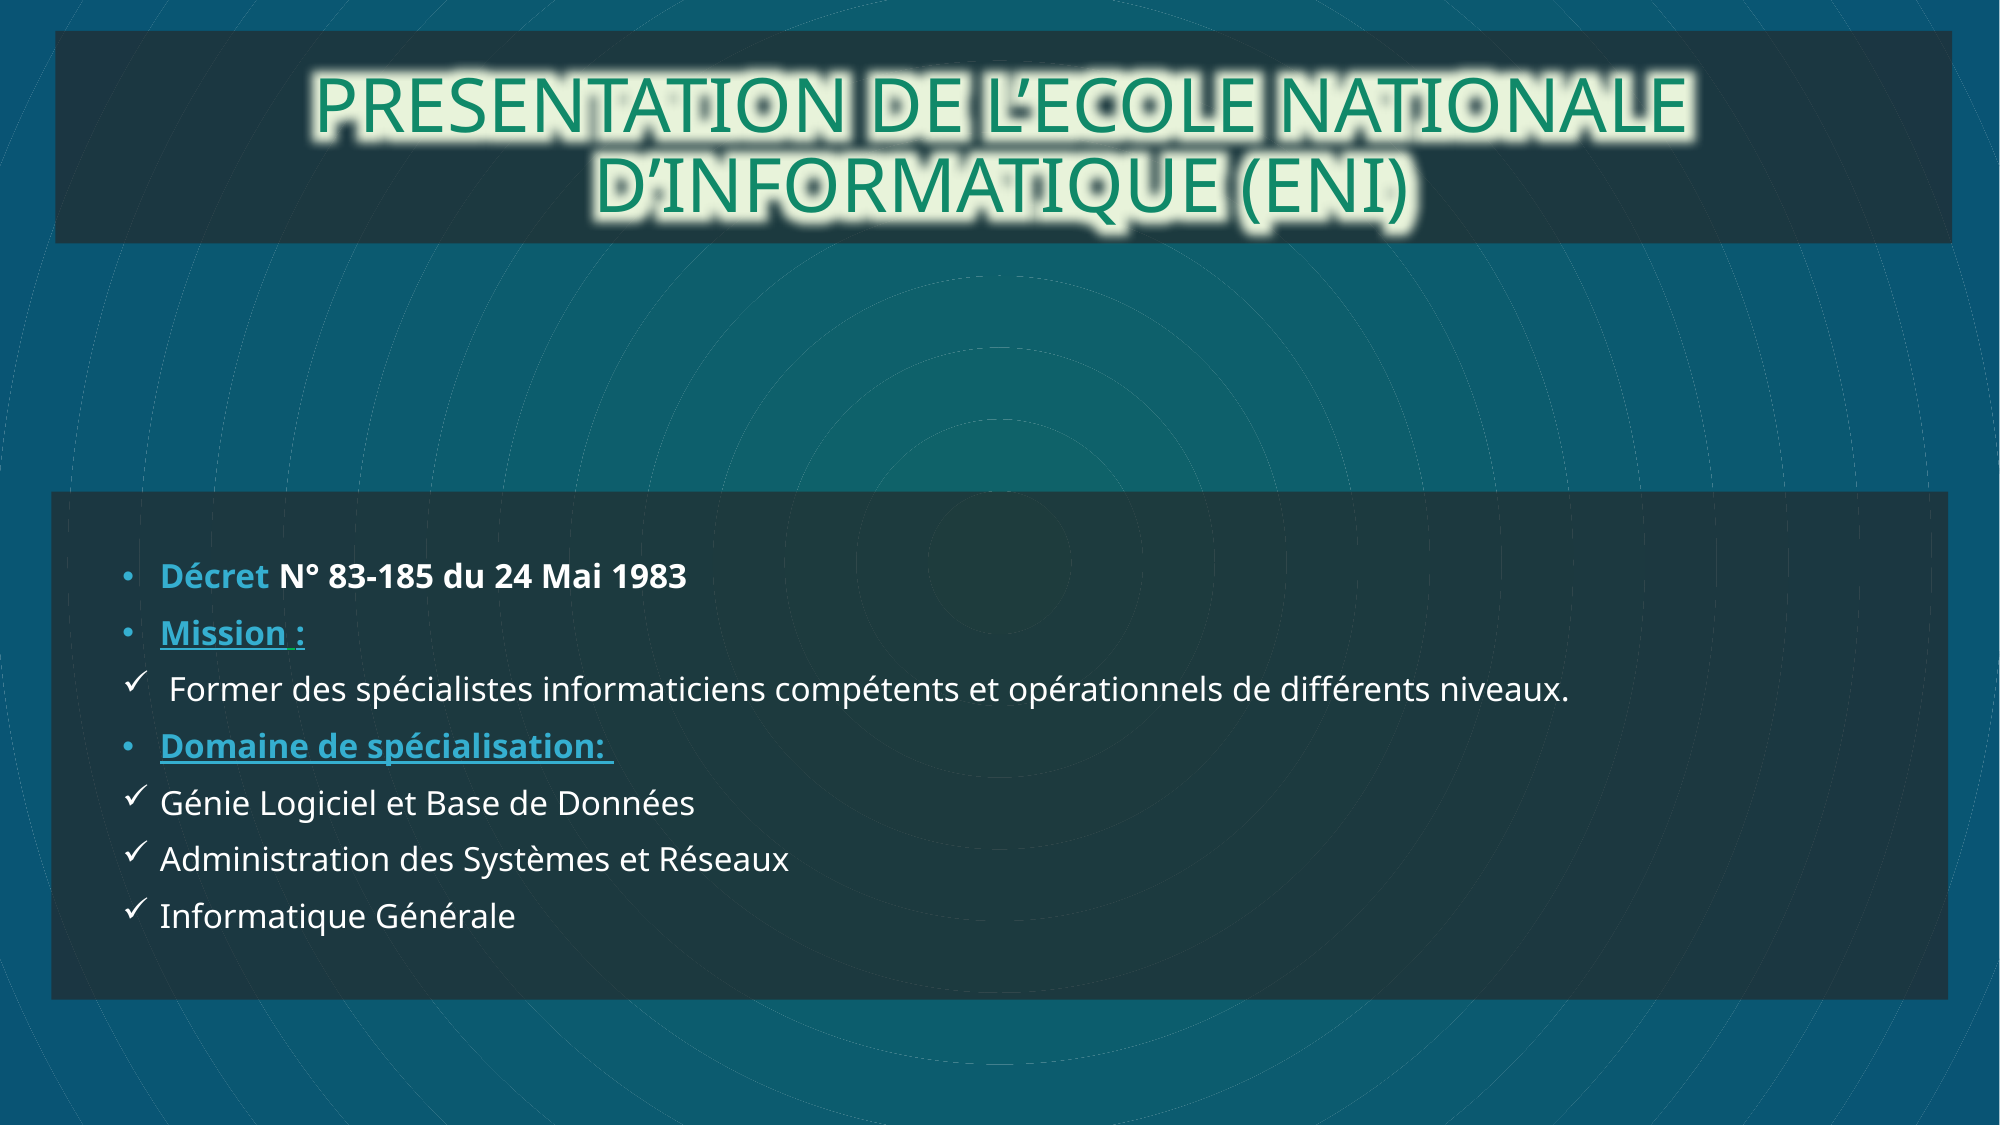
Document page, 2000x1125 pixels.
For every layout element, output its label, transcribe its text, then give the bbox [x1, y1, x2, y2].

text_box PRESENTATION DE L’ECOLE NATIONALE D’INFORMATIQUE (ENI) [55, 11, 1949, 286]
text_box Décret N° 83-185 du 24 Mai 1983 Mission : Former des spécialistes informaticiens compétents et opérationnels de différents niveaux. Domaine de spécialisation: Génie Logiciel et Base de Données Administration des Systèmes et Réseaux Informatique Générale [51, 491, 1949, 1000]
